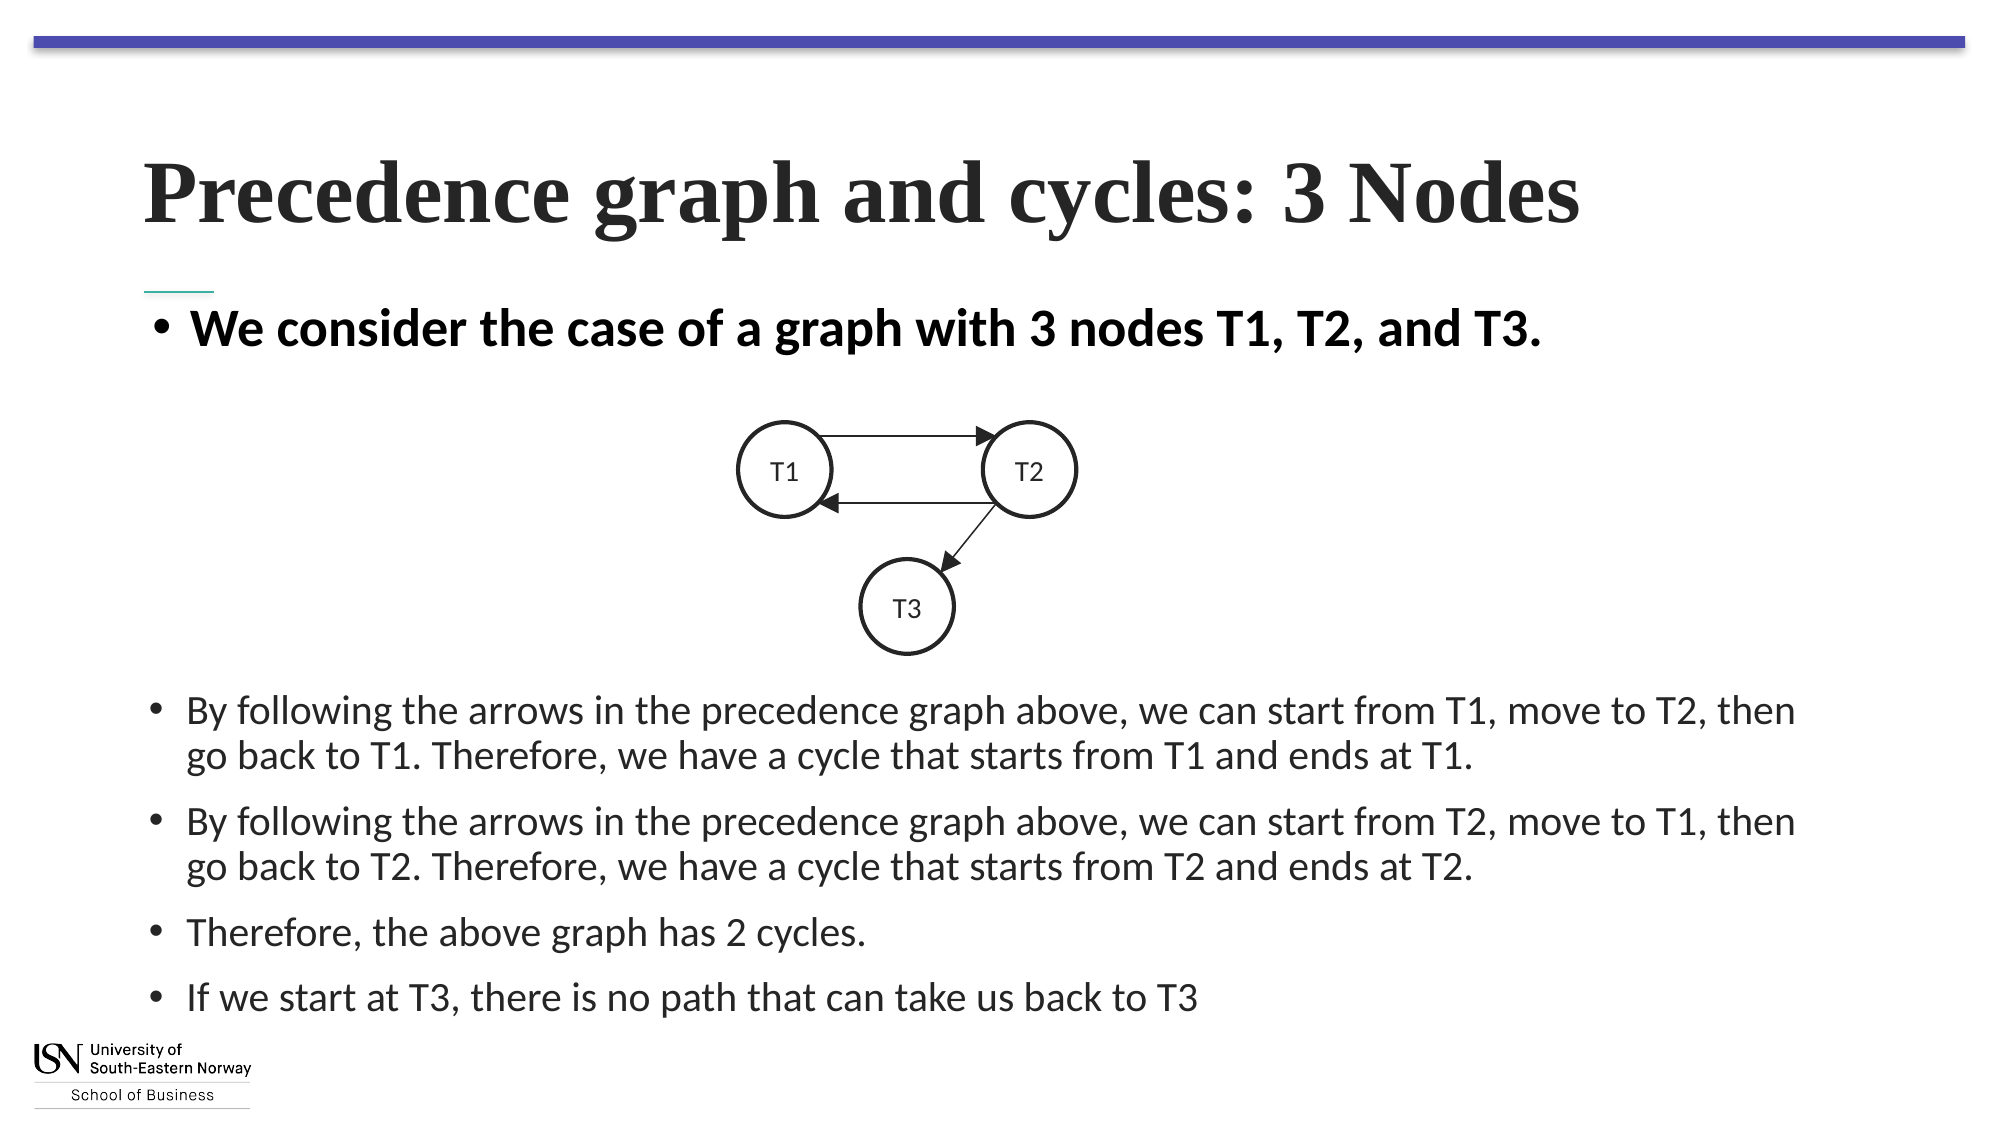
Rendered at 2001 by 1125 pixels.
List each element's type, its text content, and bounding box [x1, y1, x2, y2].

text_box T2 [980, 420, 1079, 520]
title Precedence graph and cycles: 3 Nodes [143, 93, 1885, 282]
text_box By following the arrows in the precedence graph above, we can start from T1, move to T2, then go back to T1. Therefore, we have a cycle that starts from T1 and ends at T1. By following the arrows in the precedence graph above, we can start from T2, move to T1, then go back to T2. Therefore, we have a cycle that starts from T2 and ends at T2. Therefore, the above graph has 2 cycles. If we start at T3, there is no path that can take us back to T3 [133, 680, 1859, 1024]
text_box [939, 510, 997, 574]
list We consider the case of a graph with 3 nodes T1, T2, and T3. [137, 299, 1863, 395]
text_box T3 [858, 556, 957, 656]
picture [16, 1025, 274, 1125]
text_box T1 [735, 420, 834, 520]
